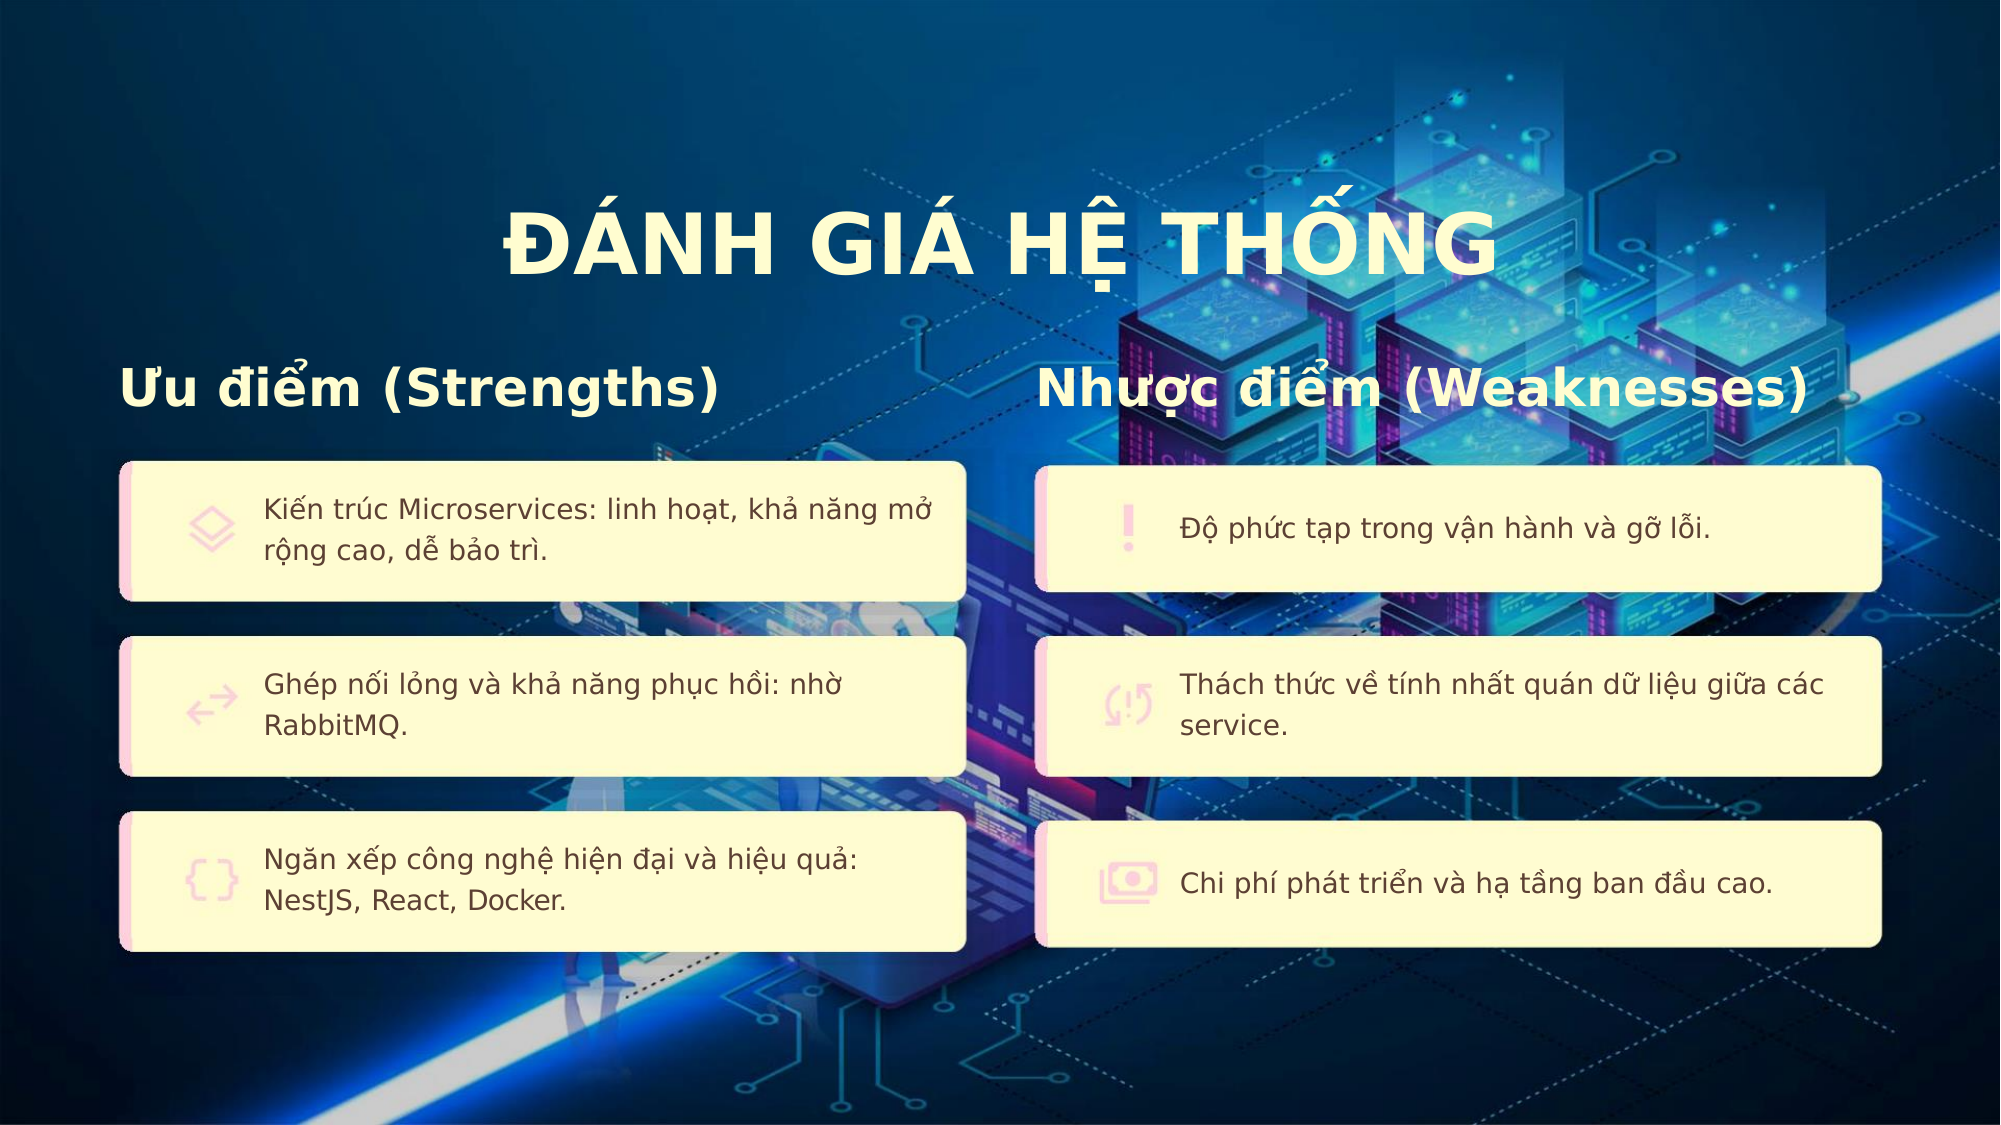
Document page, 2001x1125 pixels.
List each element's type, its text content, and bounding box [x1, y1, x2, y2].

text_box Ngăn xếp công nghệ hiện đại và hiệu quả: NestJS, React, Docker. [263, 842, 883, 917]
text_box Nhược điểm (Weaknesses) [1034, 355, 1841, 418]
text_box [0, 0, 2000, 1125]
text_box Chi phí phát triển và hạ tầng ban đầu cao. [1179, 866, 1798, 899]
text_box Thách thức về tính nhất quán dữ liệu giữa các service. [1179, 667, 1849, 742]
text_box ĐÁNH GIÁ HỆ THỐNG [502, 193, 1523, 292]
text_box Ghép nối lỏng và khả năng phục hồi: nhờ RabbitMQ. [263, 667, 866, 742]
text_box Độ phức tạp trong vận hành và gỡ lỗi. [1179, 511, 1736, 545]
text_box Kiến trúc Microservices: linh hoạt, khả năng mở rộng cao, dễ bảo trì. [263, 492, 956, 567]
text_box Ưu điểm (Strengths) [118, 355, 748, 418]
